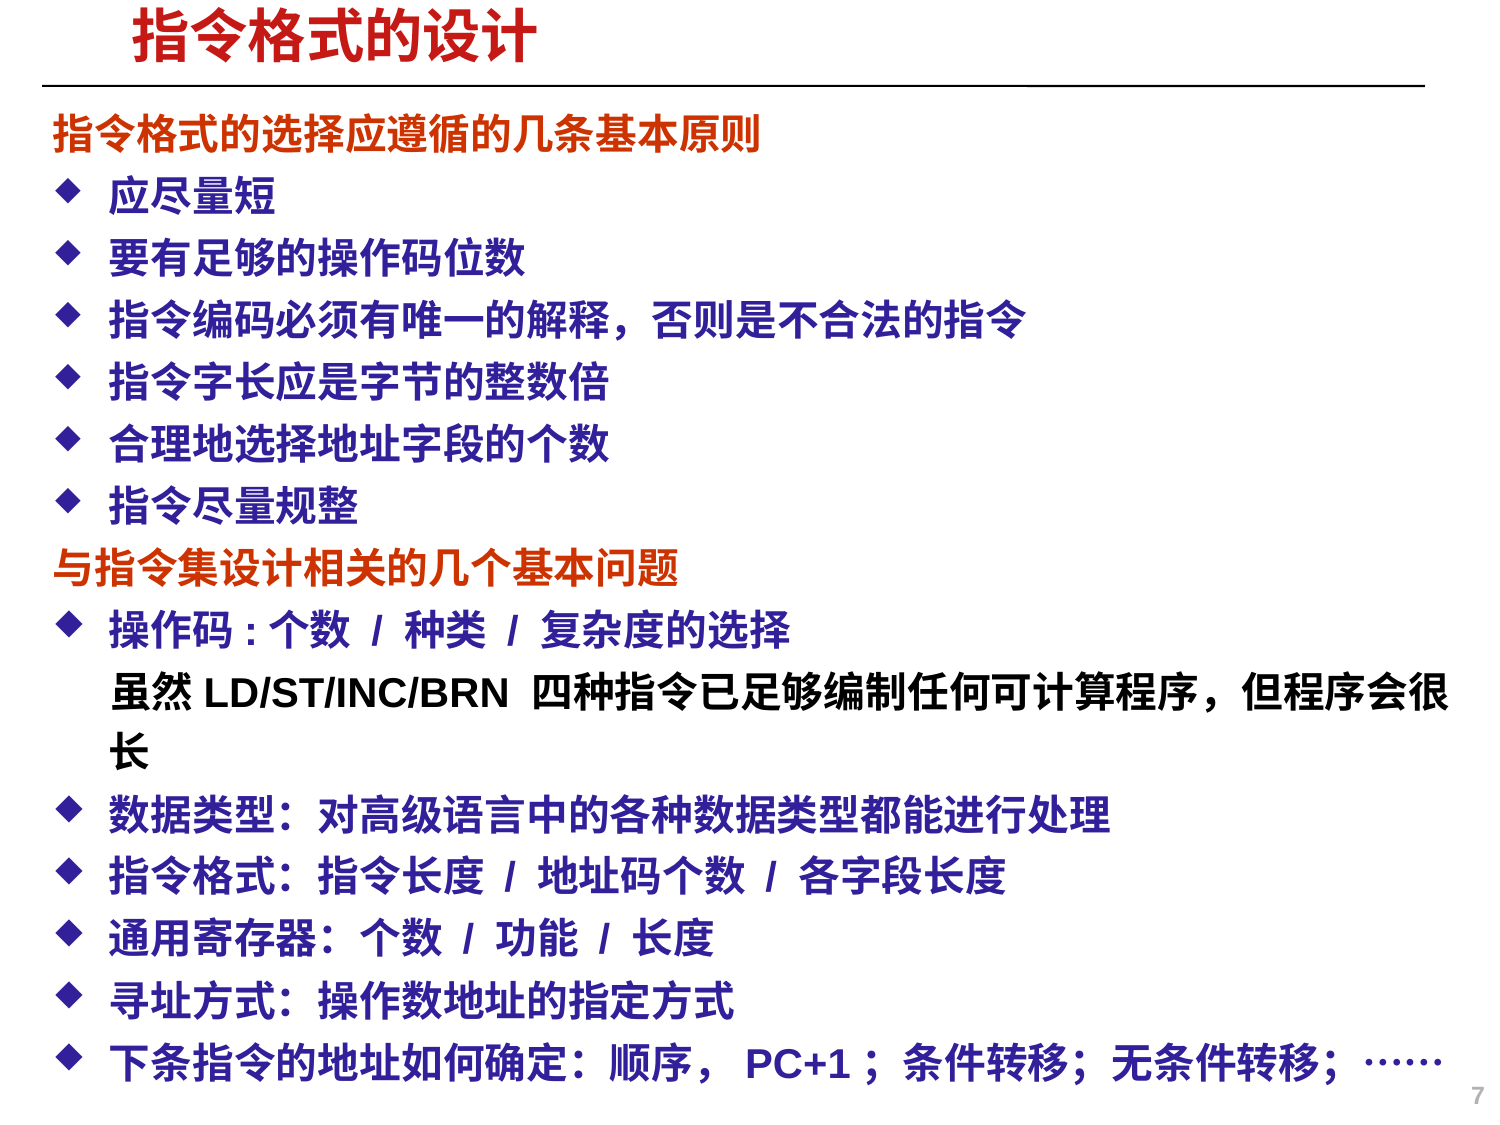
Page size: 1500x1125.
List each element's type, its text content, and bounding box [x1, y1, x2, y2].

list 指令格式的选择应遵循的几条基本原则 应尽量短 要有足够的操作码位数 指令编码必须有唯一的解释，否则是不合法的指令 指令字长应是字节的整数倍 合理地选择地址字段的个数 指令尽量规整 与指令集设计相关的几个基本问题 操作码:个数 / 种类 / 复杂度的选择 虽然LD/ST/INC/BRN 四种指令已足够编制任何可计算程序，但程序会很长 数据类型：对高级语言中的各种数据类型都能进行处理 指令格式：指令长度 / 地址码个数 / 各字段长度 通用寄存器：个数 / 功能 / 长度 寻址方式：操作数地址的指定方式 下条指令的地址如何确定：顺序，PC+1；条件转移；无条件转移；…… [37, 90, 1500, 1078]
slide_number 7 [1162, 1065, 1500, 1125]
title 指令格式的设计 [121, 4, 774, 74]
